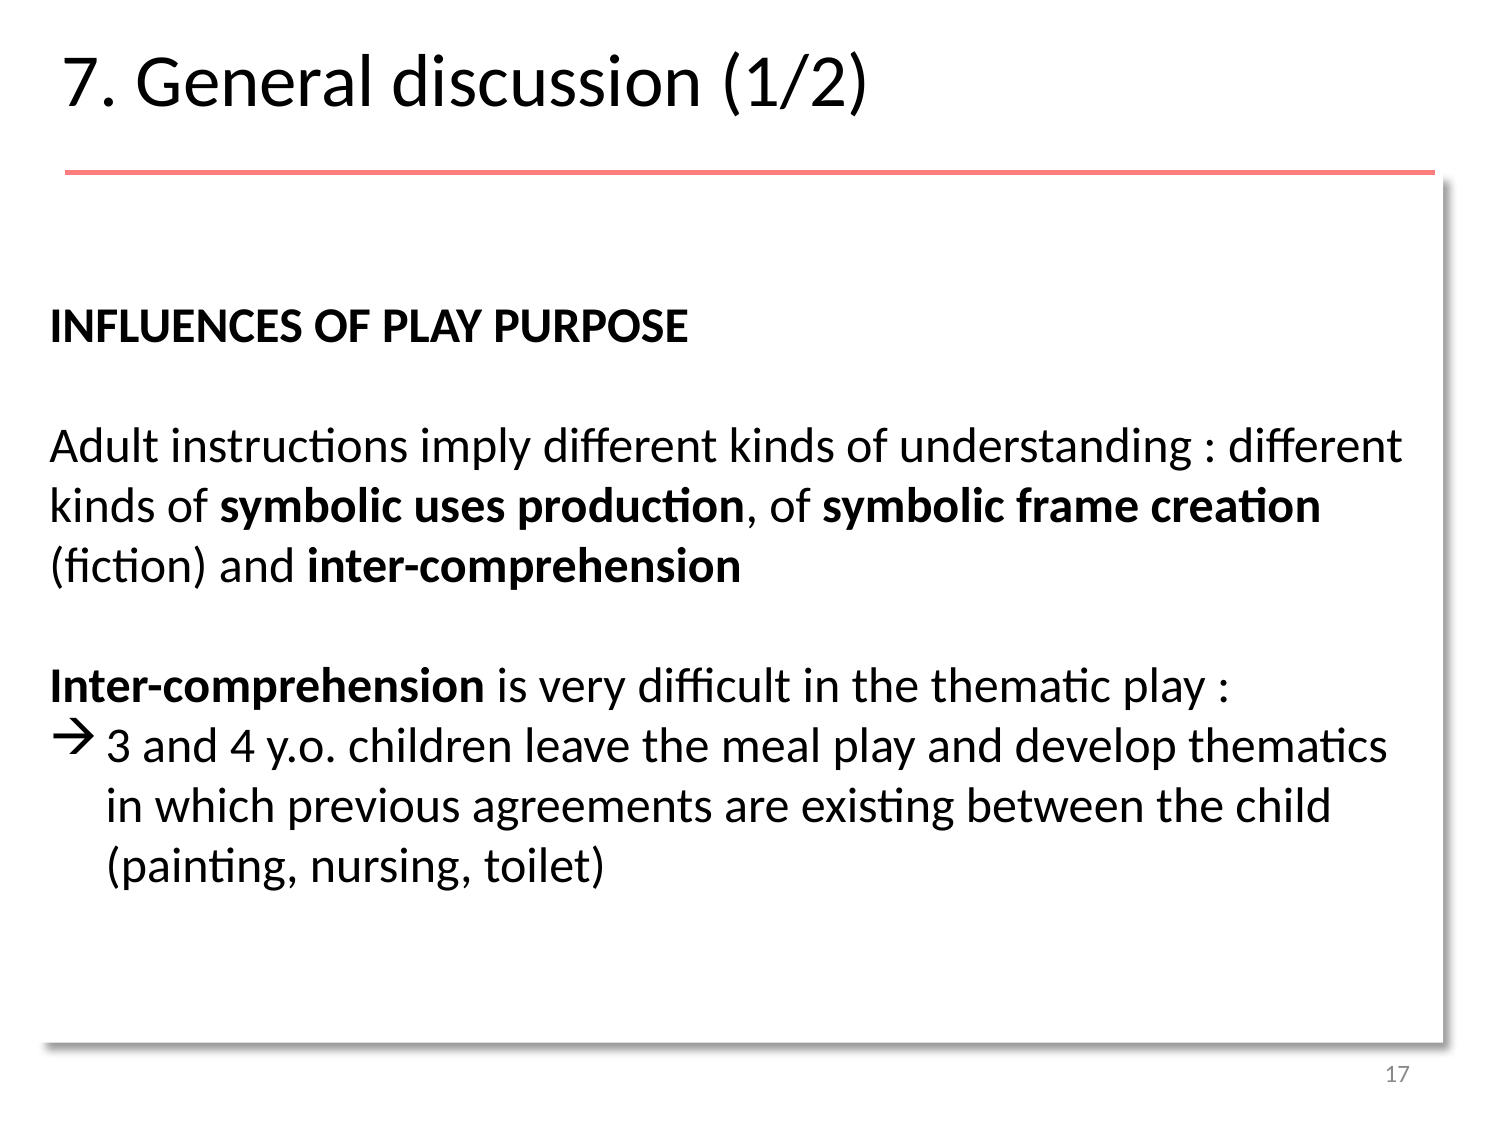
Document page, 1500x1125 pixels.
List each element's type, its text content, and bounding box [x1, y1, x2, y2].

text_box INFLUENCES OF PLAY PURPOSE Adult instructions imply different kinds of understanding : different kinds of symbolic uses production, of symbolic frame creation (fiction) and inter-comprehension Inter-comprehension is very difficult in the thematic play : 3 and 4 y.o. children leave the meal play and develop thematics in which previous agreements are existing between the child (painting, nursing, toilet) [36, 171, 1445, 1045]
text_box 7. General discussion (1/2) [45, 76, 1378, 167]
slide_number 17 [1074, 1042, 1425, 1103]
